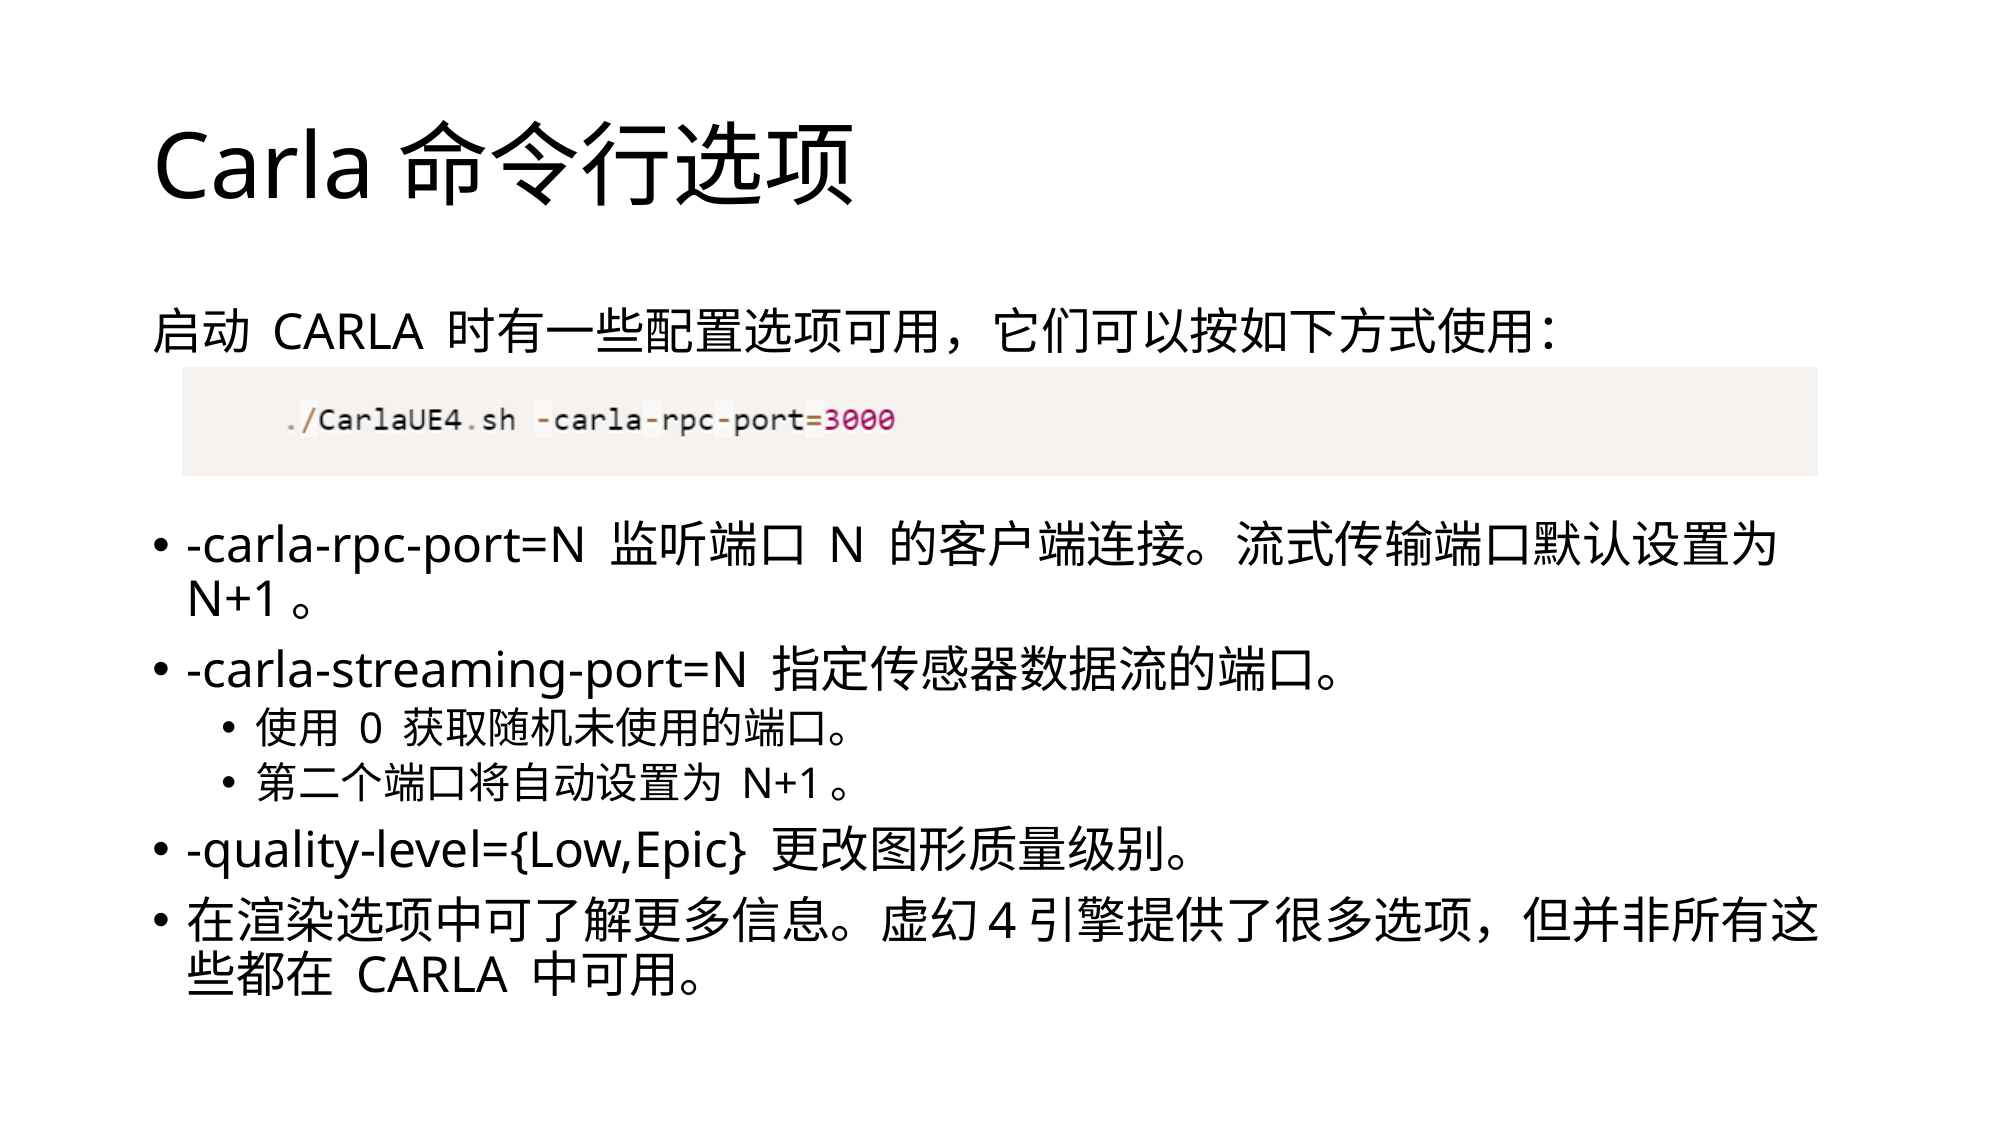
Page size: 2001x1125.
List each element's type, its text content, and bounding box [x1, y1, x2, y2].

title Carla命令行选项 [137, 59, 1863, 278]
picture [181, 367, 1818, 476]
list 启动 CARLA 时有一些配置选项可用，它们可以按如下方式使用： -carla-rpc-port=N 监听端口 N 的客户端连接。流式传输端口默认设置为 N+1。 -carla-streaming-port=N 指定传感器数据流的端口。 使用 0 获取随机未使用的端口。 第二个端口将自动设置为 N+1。 -quality-level={Low,Epic} 更改图形质量级别。 在渲染选项中可了解更多信息。虚幻4引擎提供了很多选项，但并非所有这些都在 CARLA 中可用。 [137, 299, 1863, 1014]
